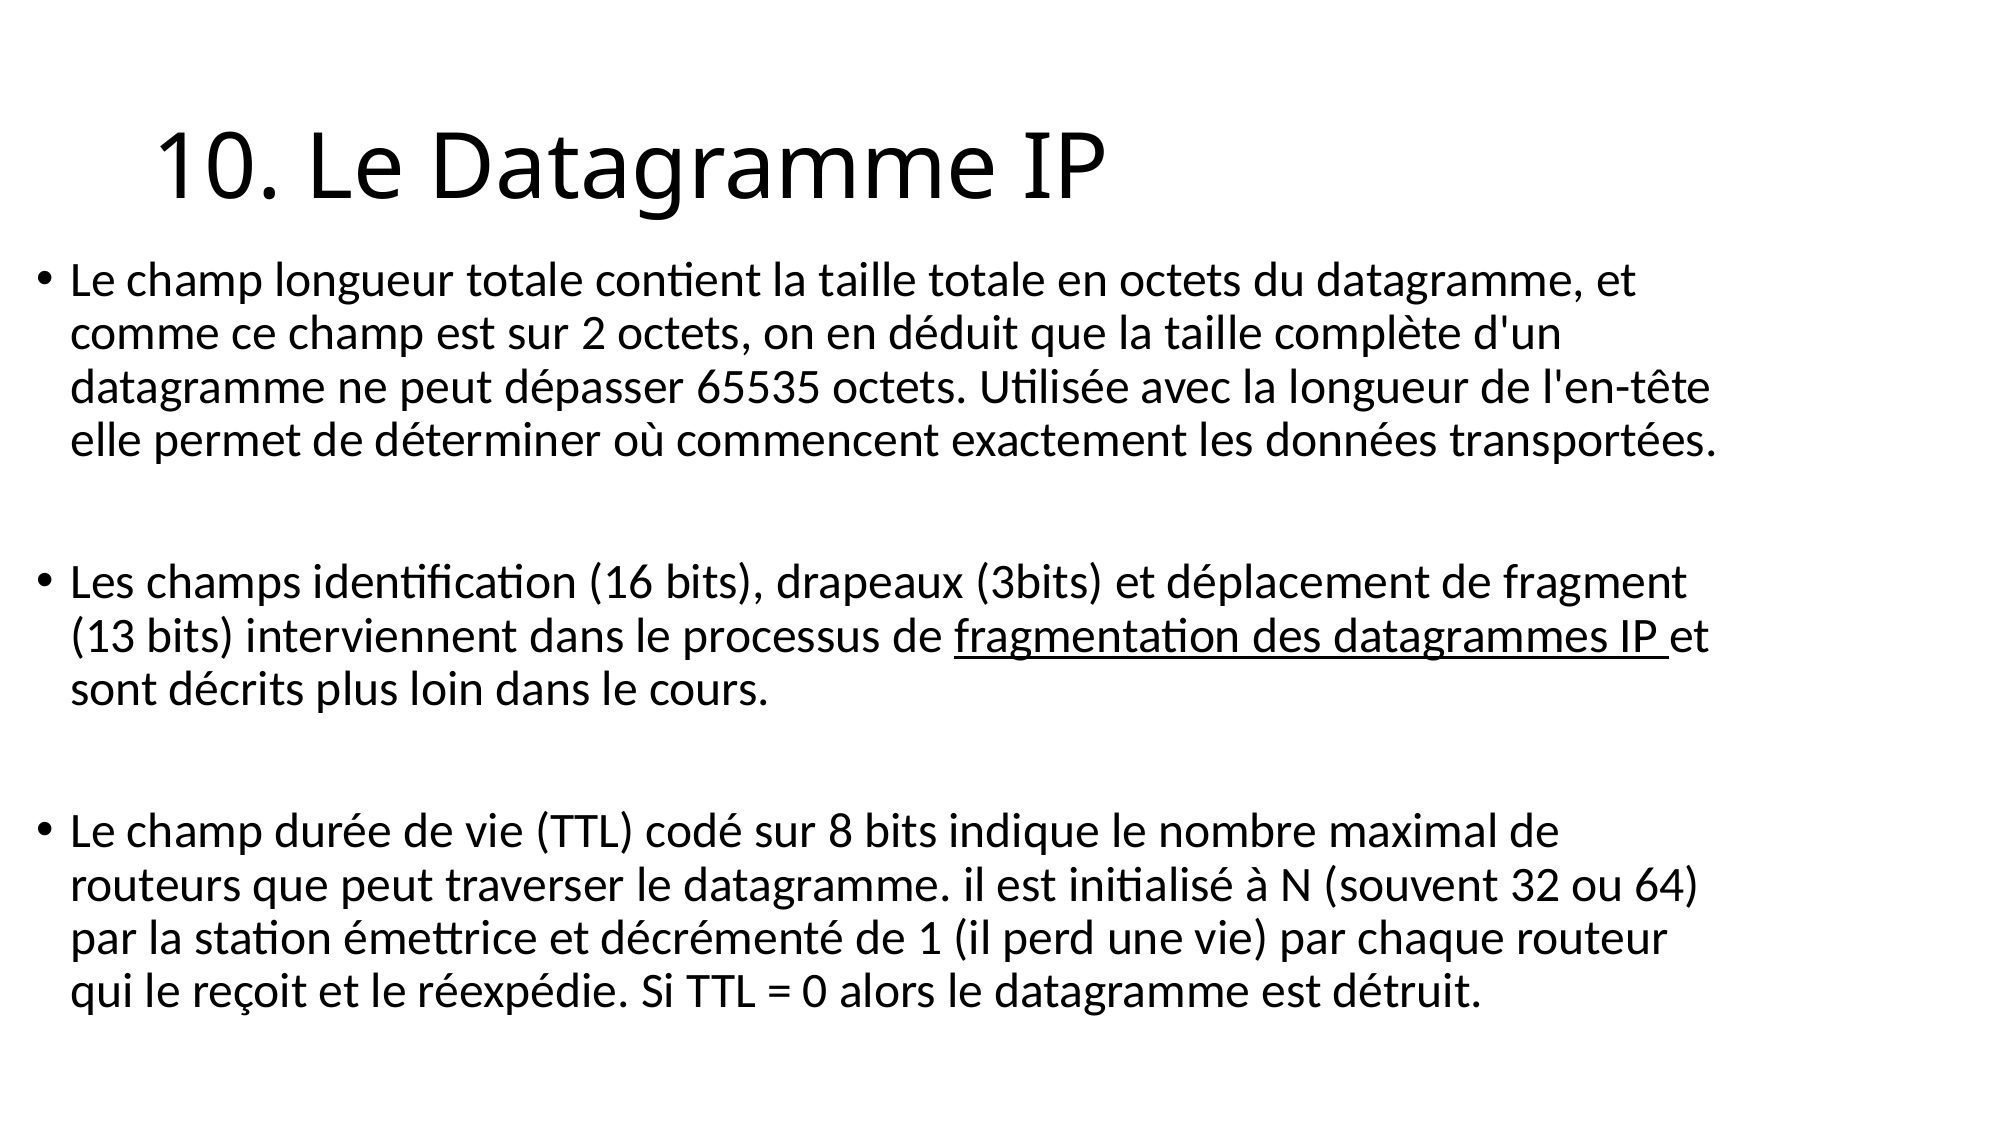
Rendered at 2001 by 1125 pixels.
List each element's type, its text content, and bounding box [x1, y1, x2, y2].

list Le champ longueur totale contient la taille totale en octets du datagramme, et comme ce champ est sur 2 octets, on en déduit que la taille complète d'un datagramme ne peut dépasser 65535 octets. Utilisée avec la longueur de l'en-tête elle permet de déterminer où commencent exactement les données transportées. Les champs identification (16 bits), drapeaux (3bits) et déplacement de fragment (13 bits) interviennent dans le processus de fragmentation des datagrammes IP et sont décrits plus loin dans le cours. Le champ durée de vie (TTL) codé sur 8 bits indique le nombre maximal de routeurs que peut traverser le datagramme. il est initialisé à N (souvent 32 ou 64) par la station émettrice et décrémenté de 1 (il perd une vie) par chaque routeur qui le reçoit et le réexpédie. Si TTL = 0 alors le datagramme est détruit. [21, 246, 1746, 1084]
title 10. Le Datagramme IP [137, 59, 1863, 278]
